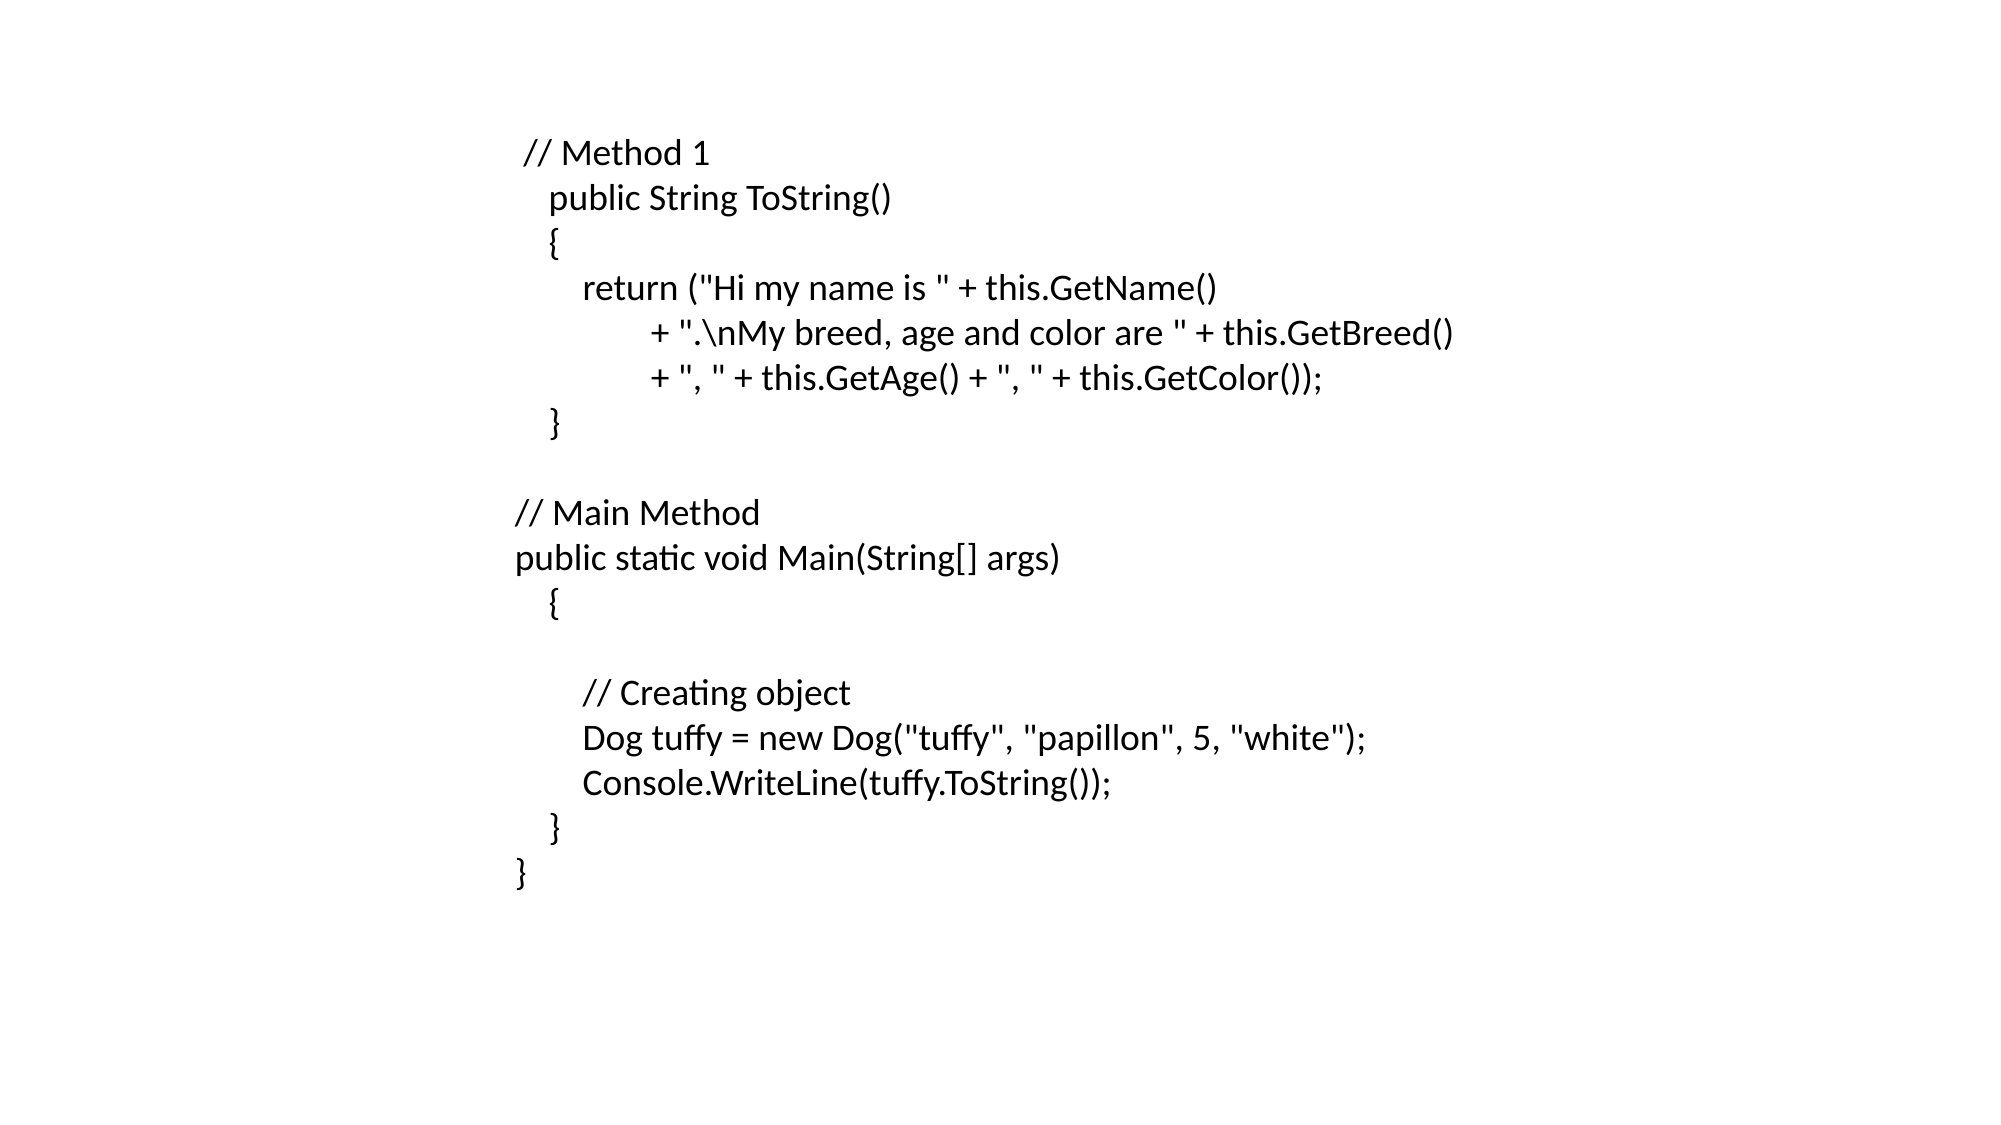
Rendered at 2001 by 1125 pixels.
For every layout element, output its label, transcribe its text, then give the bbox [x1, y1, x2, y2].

text_box // Method 1 public String ToString() { return ("Hi my name is " + this.GetName() + ".\nMy breed, age and color are " + this.GetBreed() + ", " + this.GetAge() + ", " + this.GetColor()); } // Main Method public static void Main(String[] args) { // Creating object Dog tuffy = new Dog("tuffy", "papillon", 5, "white"); Console.WriteLine(tuffy.ToString()); } } [500, 120, 1500, 901]
